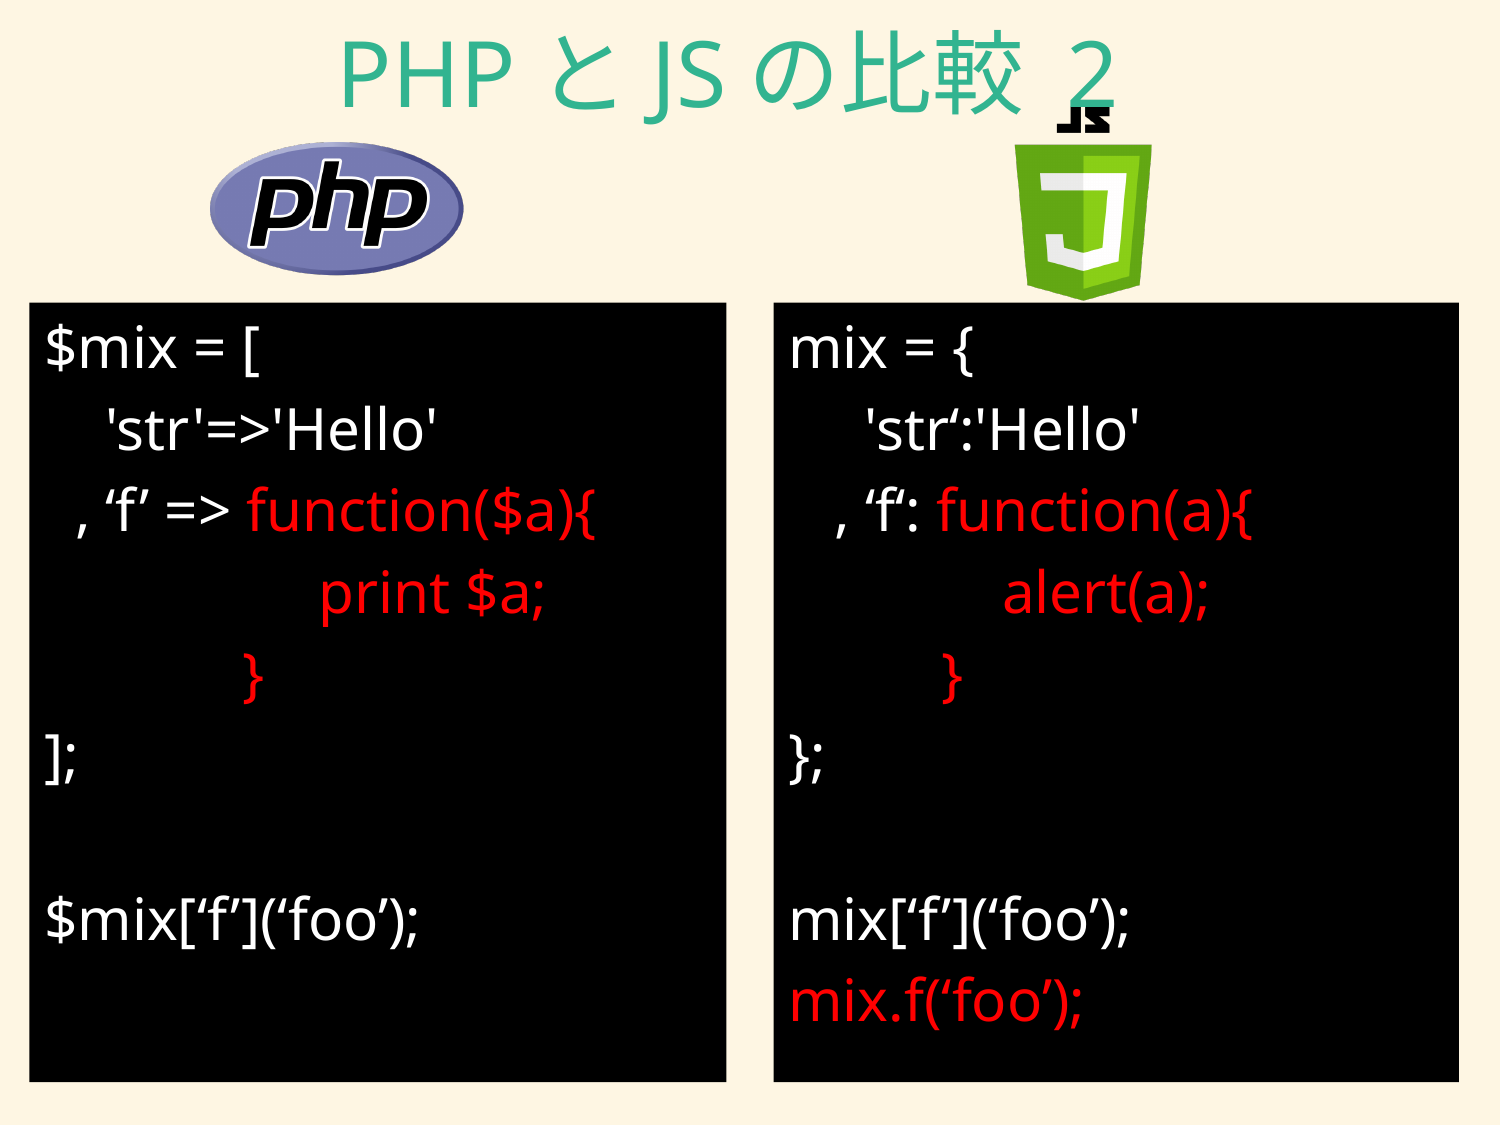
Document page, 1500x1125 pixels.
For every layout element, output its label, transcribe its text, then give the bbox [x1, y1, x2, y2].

text_box $mix = [ 'str'=>'Hello' , ‘f’ => function($a){ print $a; } ]; $mix[‘f’](‘foo’); [29, 302, 727, 1083]
text_box PHPとJSの比較 2 [53, 7, 1403, 135]
text_box mix = { 'str‘:'Hello' , ‘f‘: function(a){ alert(a); } }; mix[‘f’](‘foo’); mix.f(‘foo’); [773, 302, 1459, 1083]
picture [1009, 77, 1152, 329]
picture [206, 138, 467, 280]
